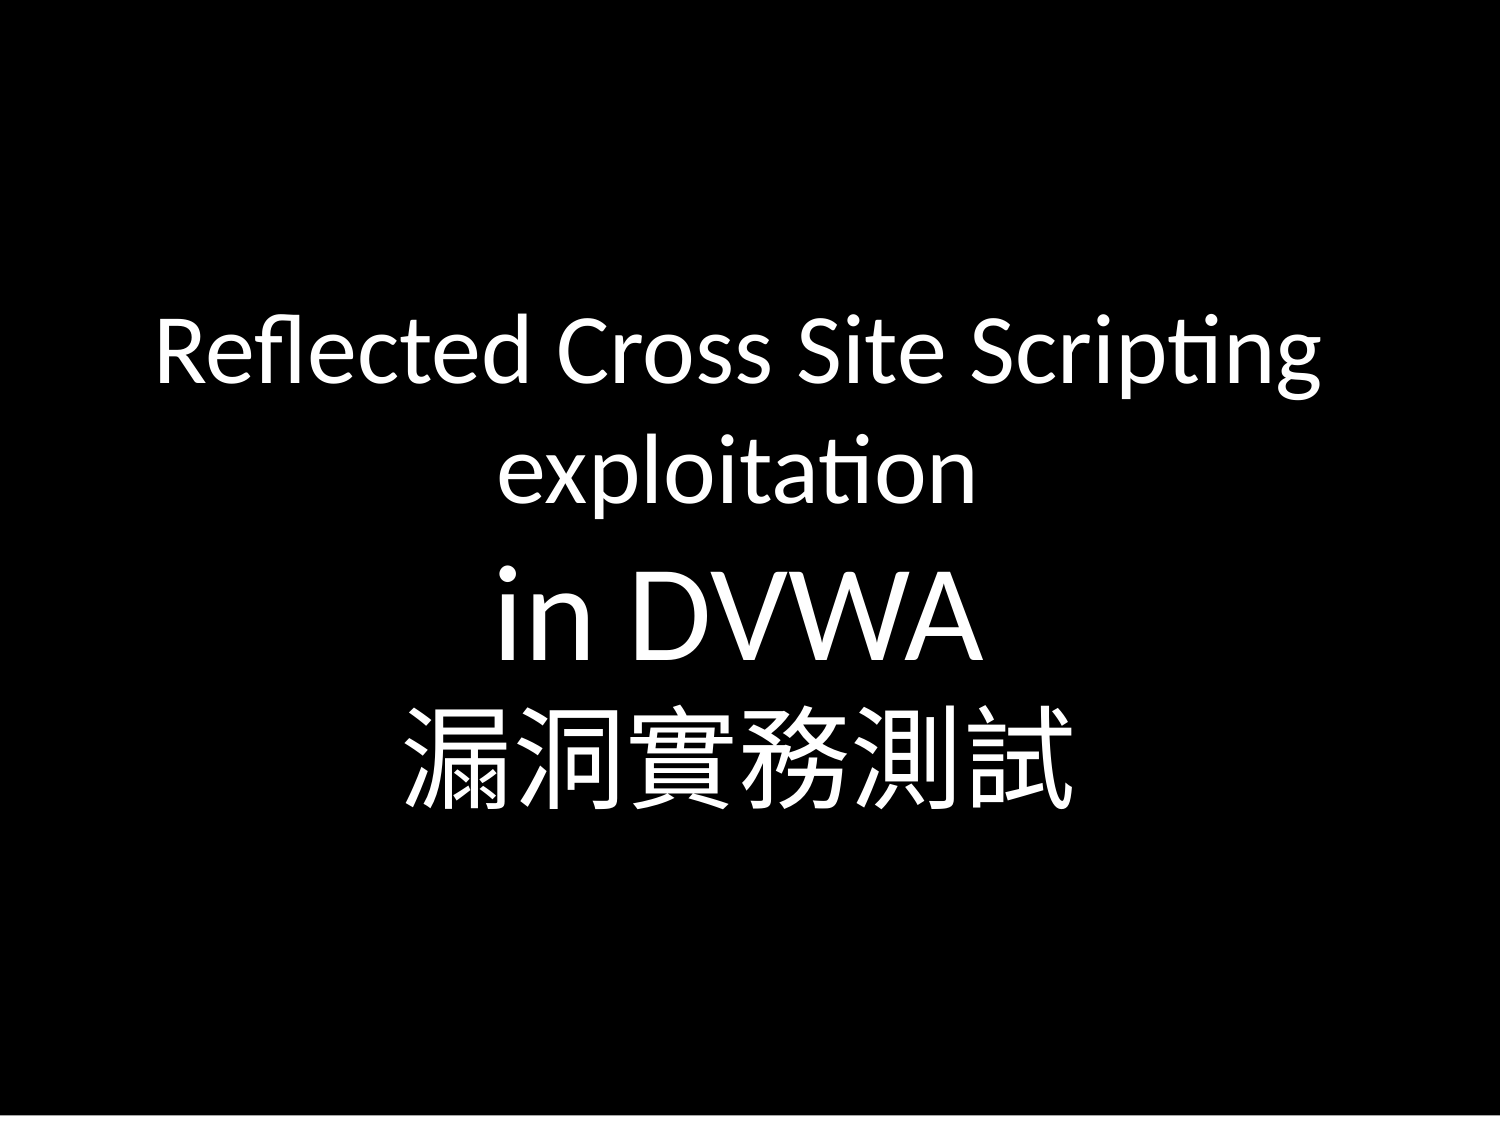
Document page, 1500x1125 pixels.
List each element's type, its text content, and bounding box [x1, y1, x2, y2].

text_box Reflected Cross Site Scripting exploitation in DVWA 漏洞實務測試 [0, 0, 1500, 1117]
